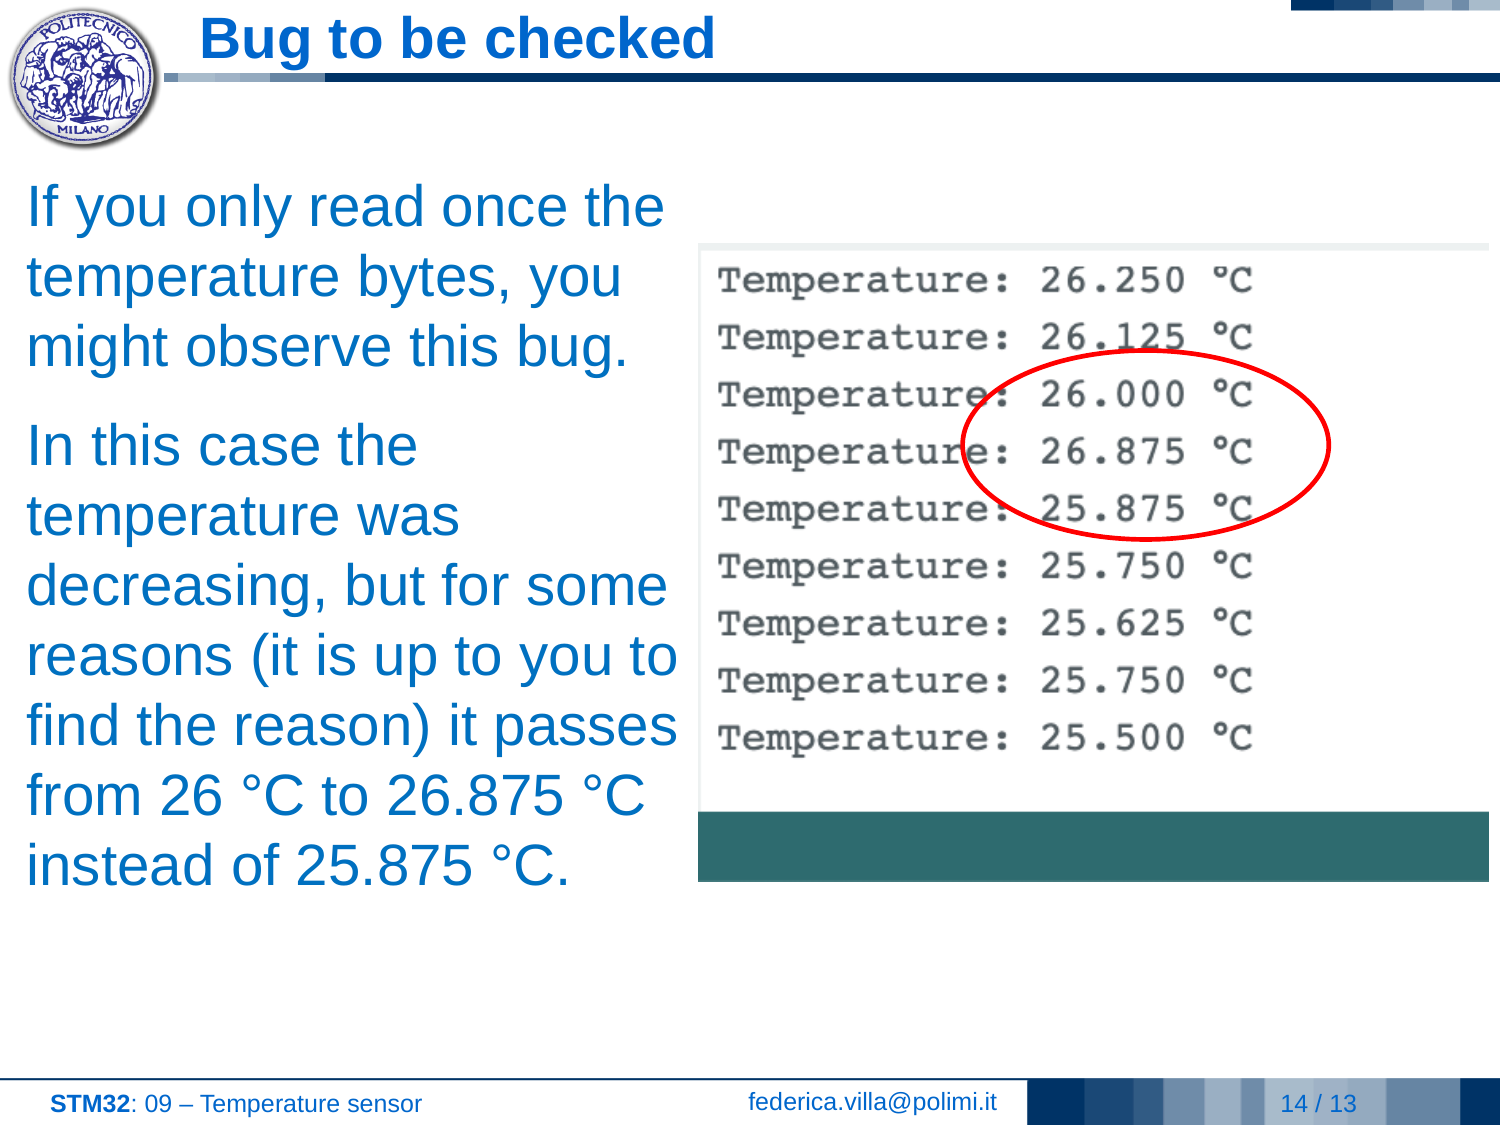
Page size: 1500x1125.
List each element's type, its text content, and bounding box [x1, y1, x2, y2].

text_box If you only read once the temperature bytes, you might observe this bug. In this case the temperature was decreasing, but for some reasons (it is up to you to find the reason) it passes from 26 °C to 26.875 °C instead of 25.875 °C. [11, 160, 699, 905]
picture [0, 0, 1500, 153]
picture [0, 1074, 1500, 1125]
title Bug to be checked [199, 0, 1500, 71]
picture [697, 243, 1489, 882]
